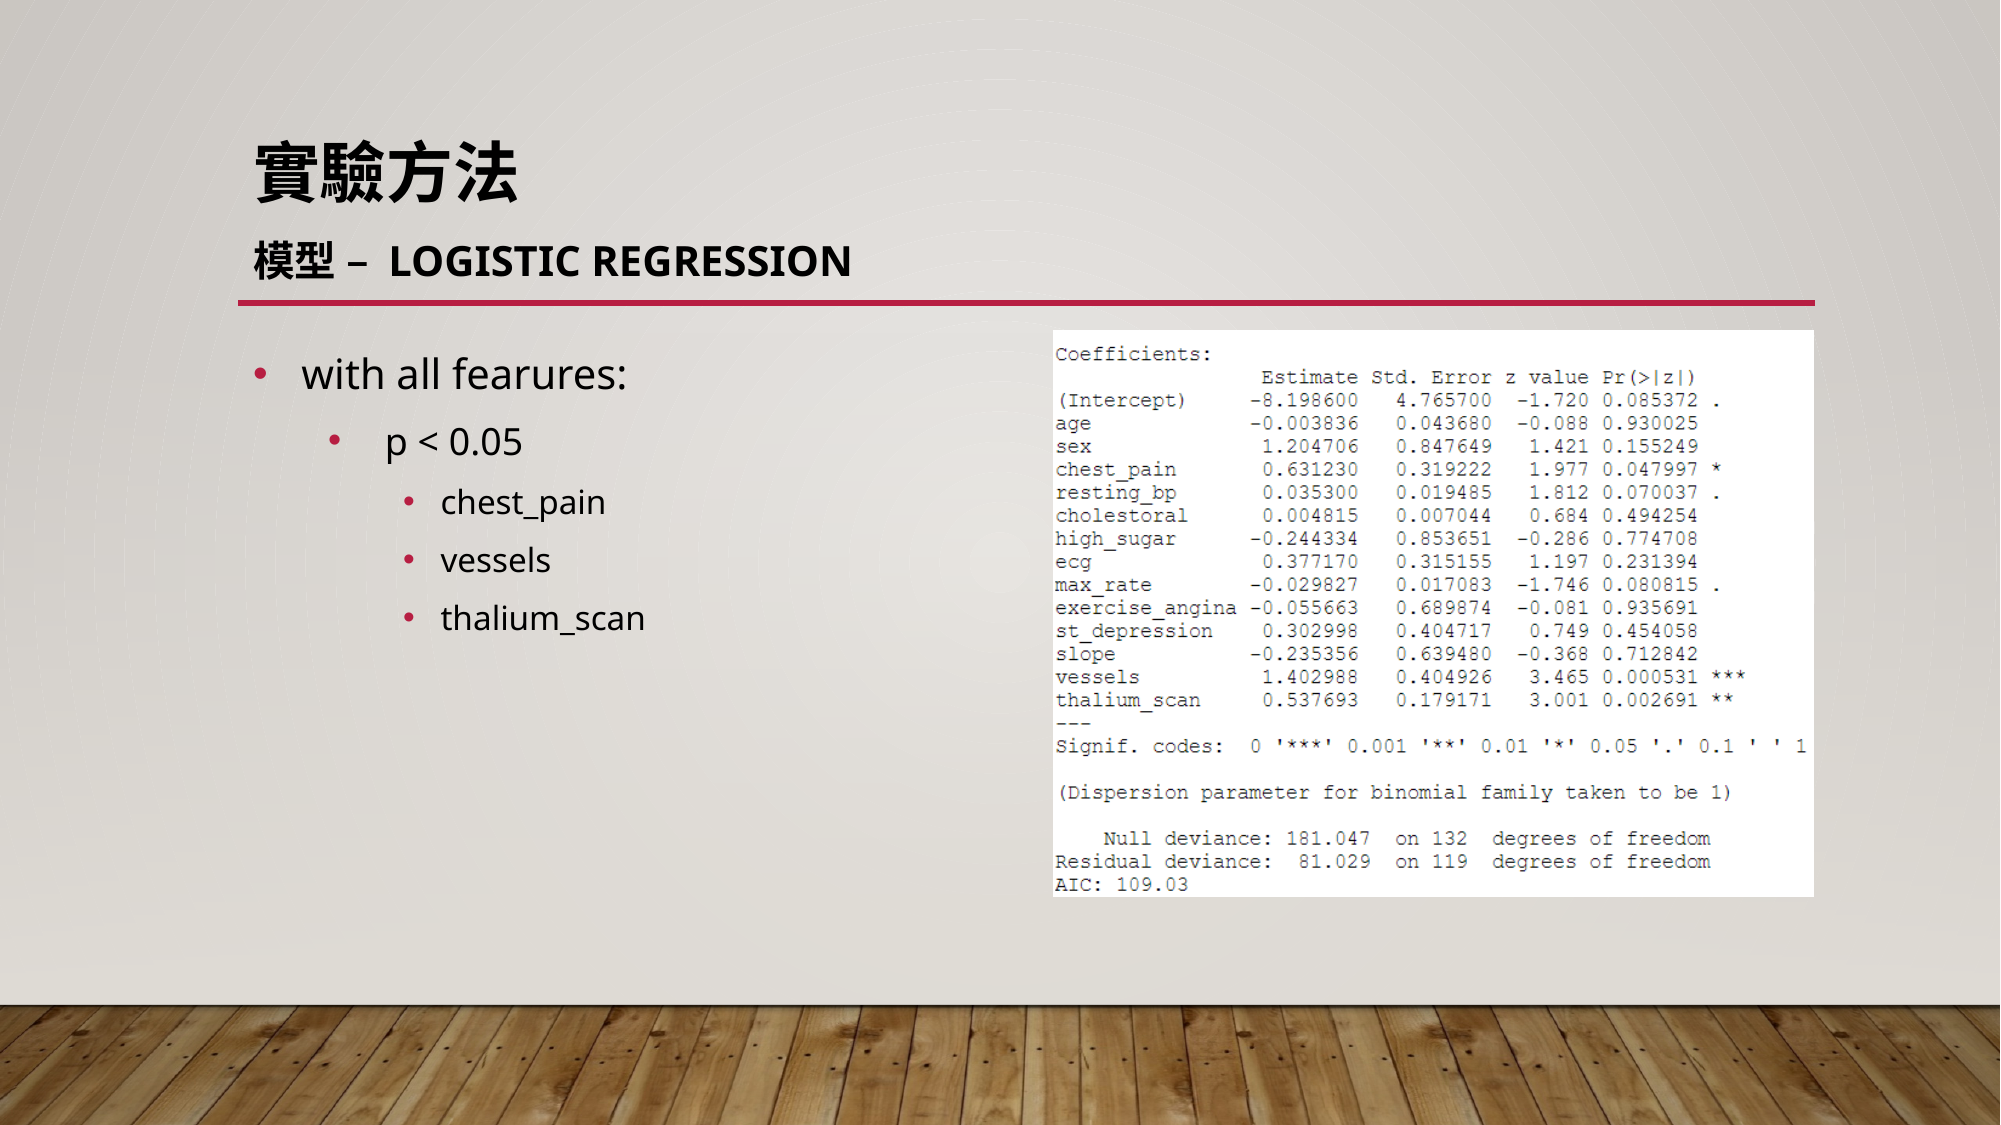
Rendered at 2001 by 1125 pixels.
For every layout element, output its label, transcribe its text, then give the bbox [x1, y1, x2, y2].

title 實驗方法 模型 – logistic regression [238, 131, 1814, 305]
picture [1053, 330, 1814, 897]
list with all fearures: p < 0.05 chest_pain vessels thalium_scan [238, 330, 1053, 897]
picture [0, 1005, 2000, 1125]
